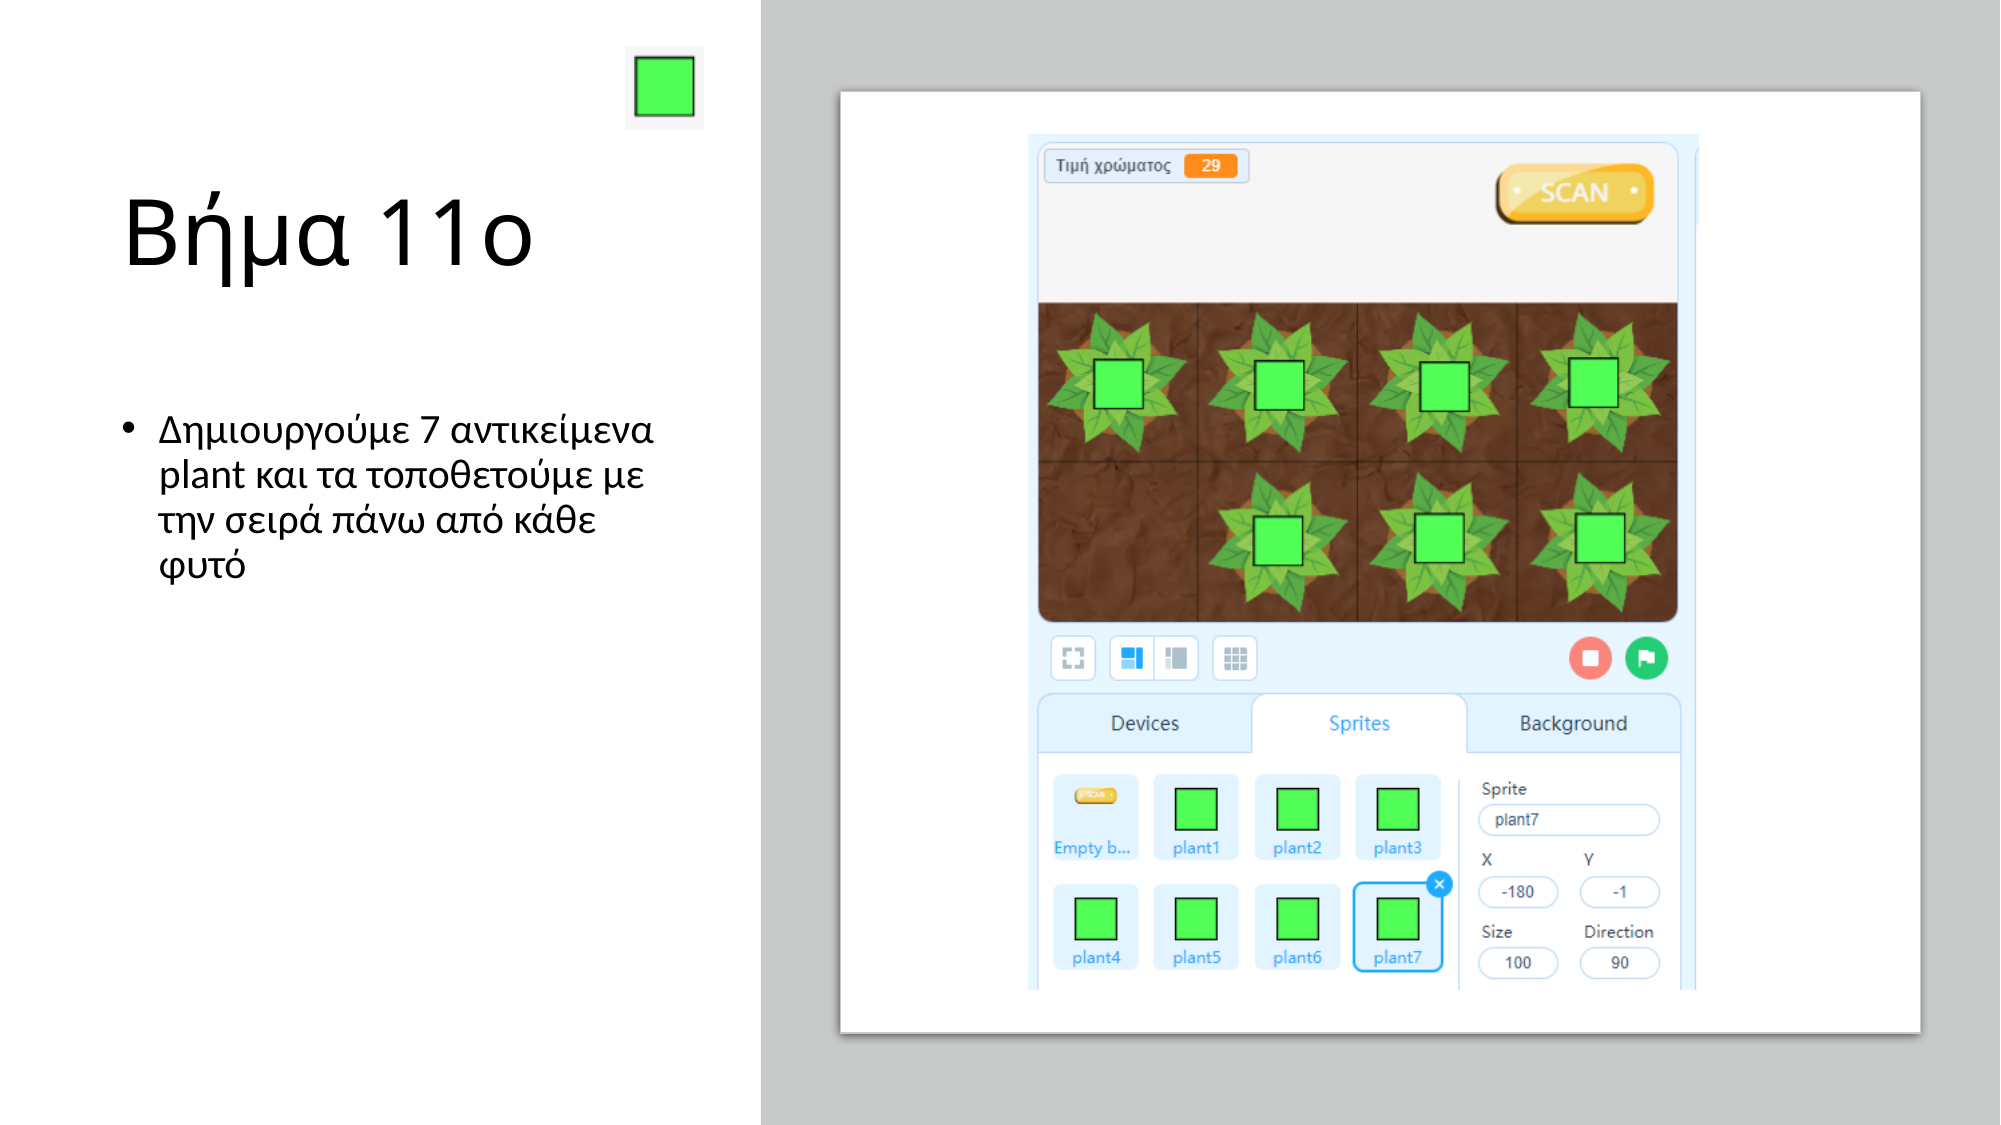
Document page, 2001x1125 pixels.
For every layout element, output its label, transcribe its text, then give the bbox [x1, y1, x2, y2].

title Βήμα 11ο [106, 103, 682, 370]
text_box [760, 0, 2000, 1125]
text_box [839, 90, 1922, 1034]
picture [1028, 134, 1699, 990]
list Δημιουργούμε 7 αντικείμενα plant και τα τοποθετούμε με την σειρά πάνω από κάθε φυτό [106, 399, 682, 1021]
picture [625, 46, 704, 130]
